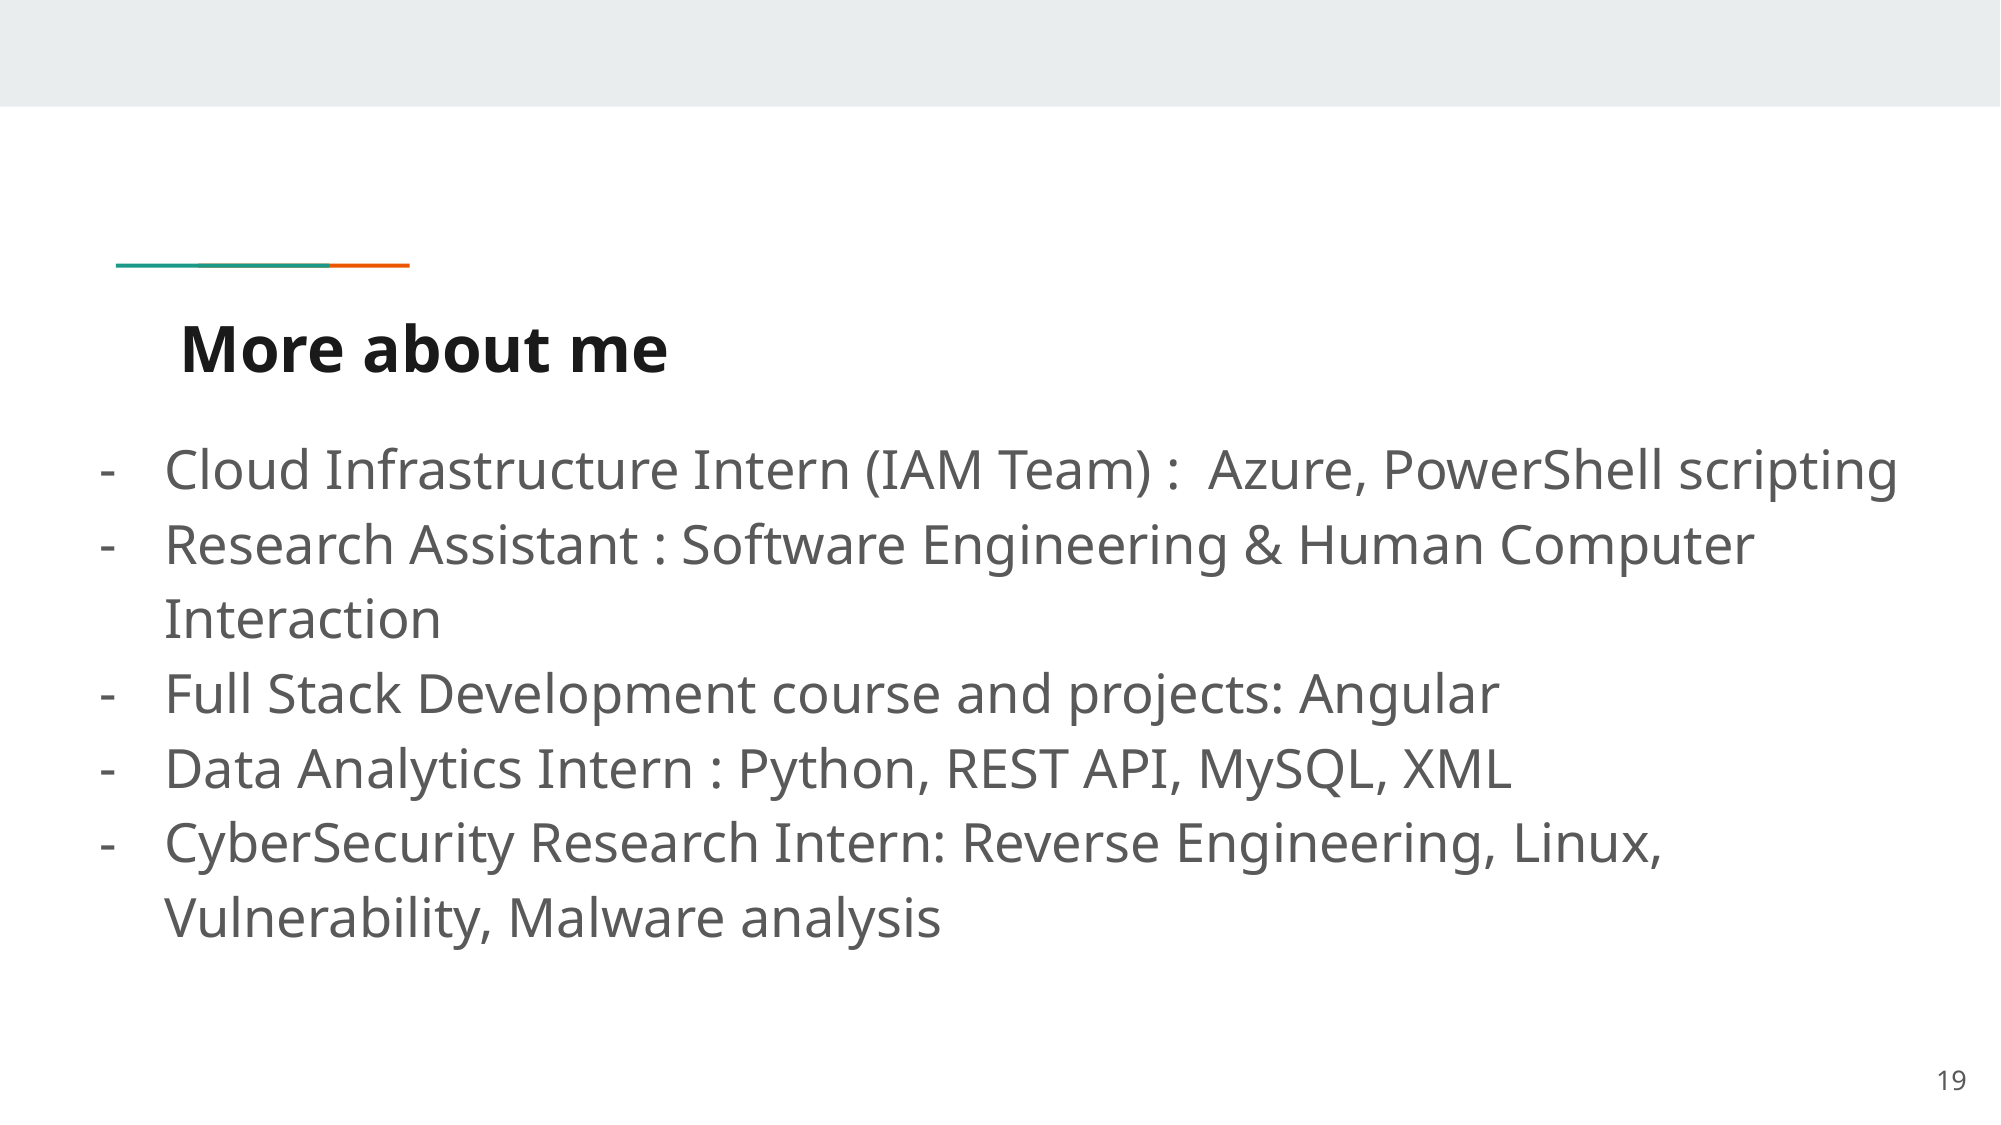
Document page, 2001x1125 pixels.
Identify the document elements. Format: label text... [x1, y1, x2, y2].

title More about me [159, 288, 1842, 405]
list Cloud Infrastructure Intern (IAM Team) : Azure, PowerShell scripting Research Assistant : Software Engineering & Human Computer Interaction Full Stack Development course and projects: Angular Data Analytics Intern : Python, REST API, MySQL, XML CyberSecurity Research Intern: Reverse Engineering, Linux, Vulnerability, Malware analysis [69, 405, 1974, 1040]
slide_number 19 [1867, 1038, 1988, 1125]
